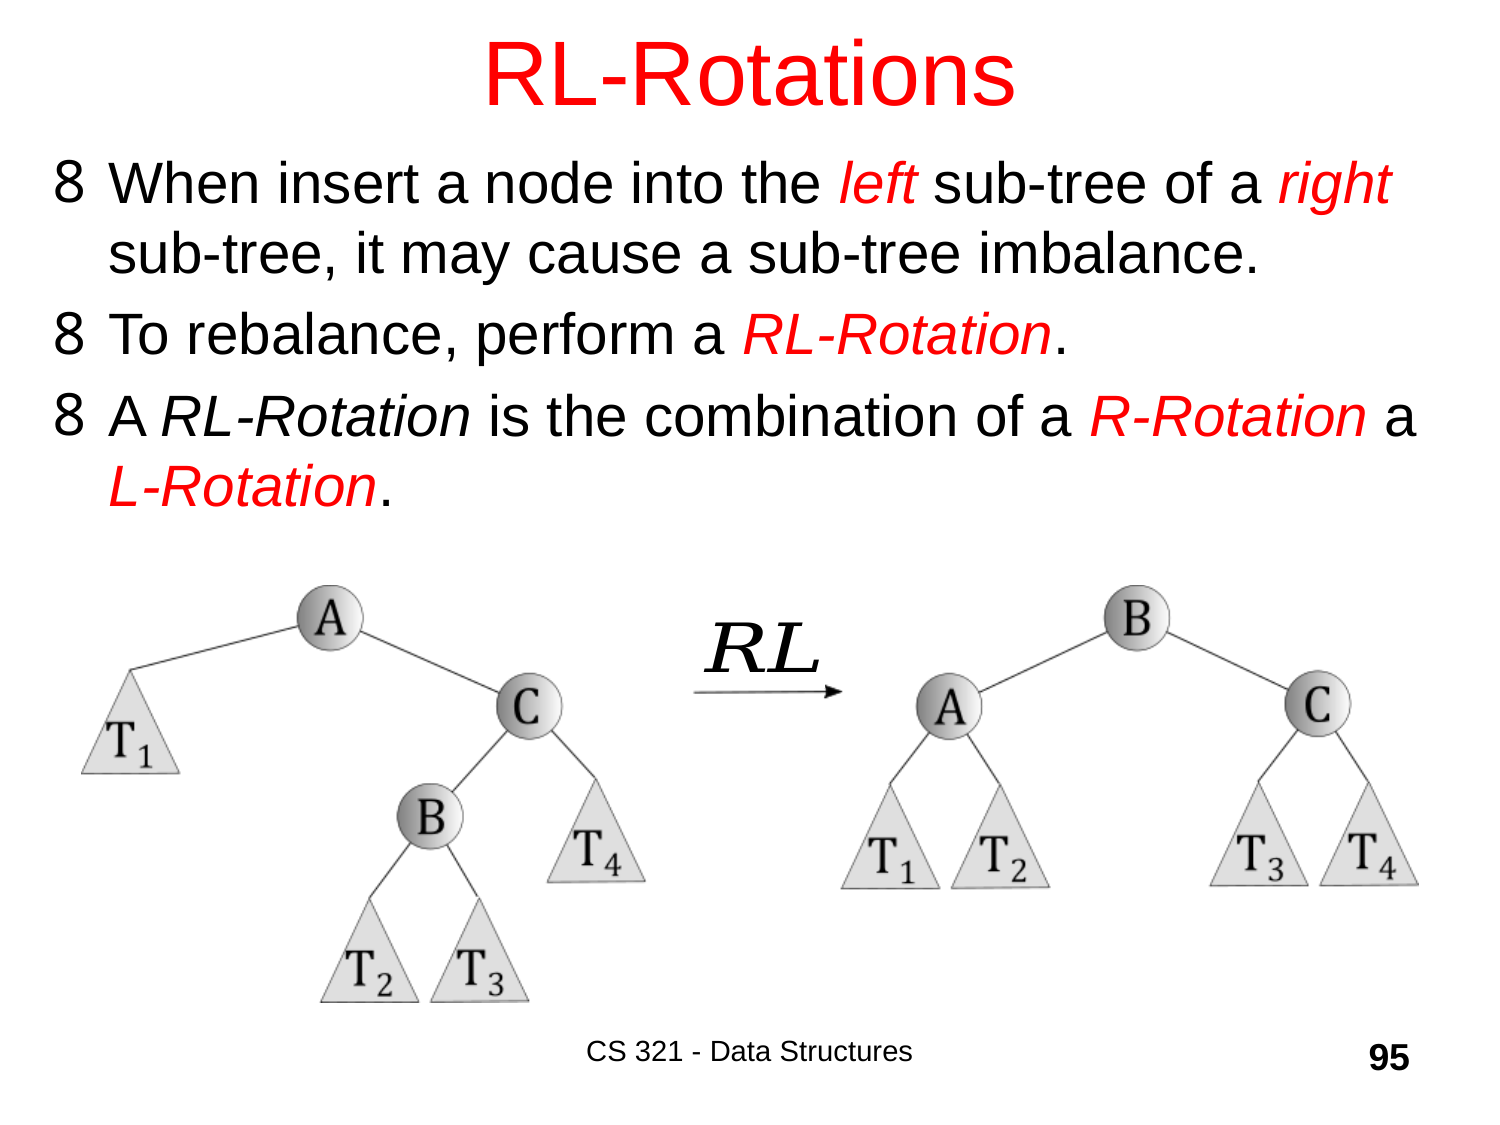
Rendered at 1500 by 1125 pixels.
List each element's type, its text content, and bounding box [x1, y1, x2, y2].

slide_number 95 [1112, 1024, 1426, 1101]
title RL-Rotations [112, 0, 1388, 137]
picture [80, 584, 1419, 1003]
footer CS 321 - Data Structures [462, 1024, 1038, 1101]
list When insert a node into the left sub-tree of a right sub-tree, it may cause a sub-tree imbalance. To rebalance, perform a RL-Rotation. A RL-Rotation is the combination of a R-Rotation a L-Rotation. [37, 137, 1463, 563]
